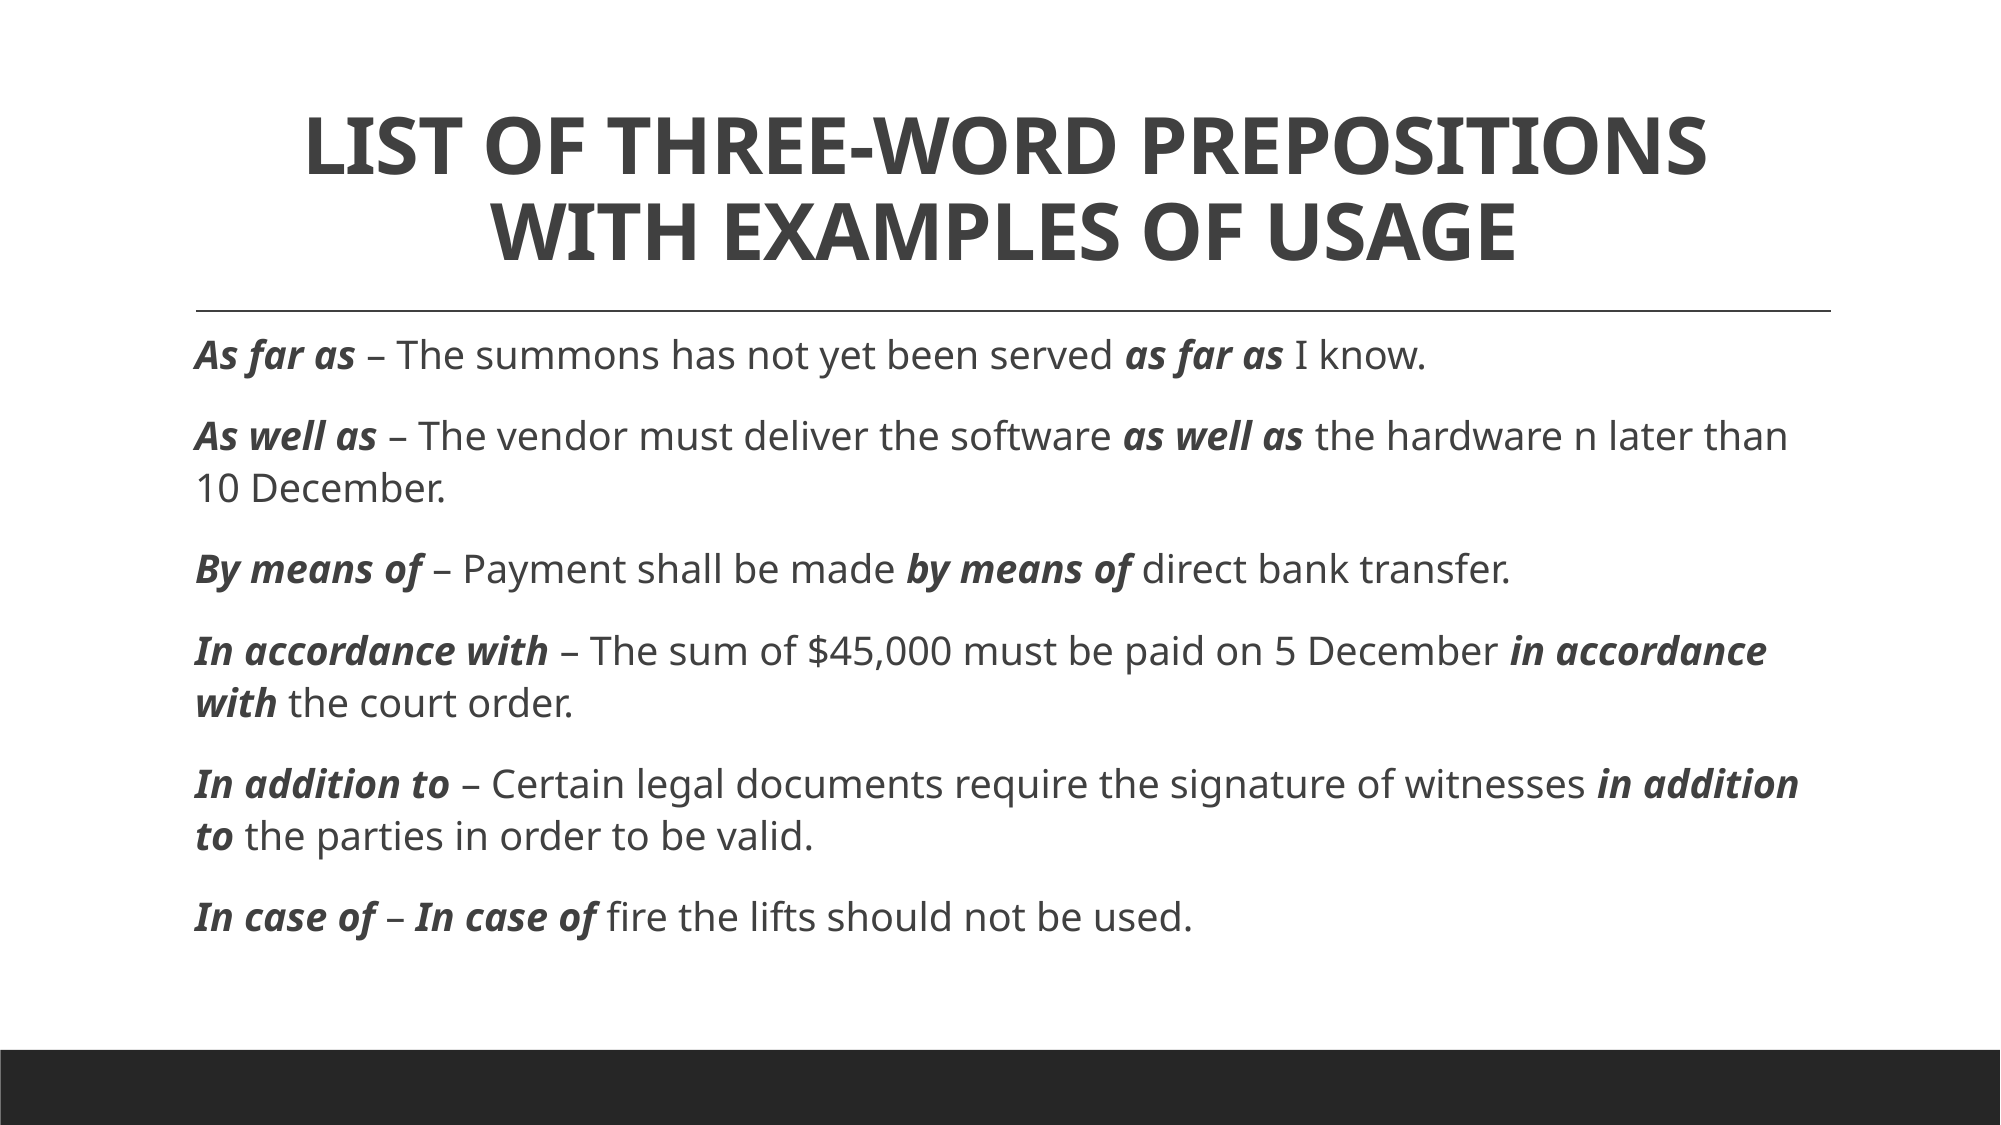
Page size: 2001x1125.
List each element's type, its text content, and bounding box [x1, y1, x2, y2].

title LIST OF THREE-WORD PREPOSITIONS WITH EXAMPLES OF USAGE [180, 47, 1830, 285]
list As far as – The summons has not yet been served as far as I know. As well as – The vendor must deliver the software as well as the hardware n later than 10 December. By means of – Payment shall be made by means of direct bank transfer. In accordance with – The sum of $45,000 must be paid on 5 December in accordance with the court order. In addition to – Certain legal documents require the signature of witnesses in addition to the parties in order to be valid. In case of – In case of fire the lifts should not be used. [180, 317, 1830, 963]
